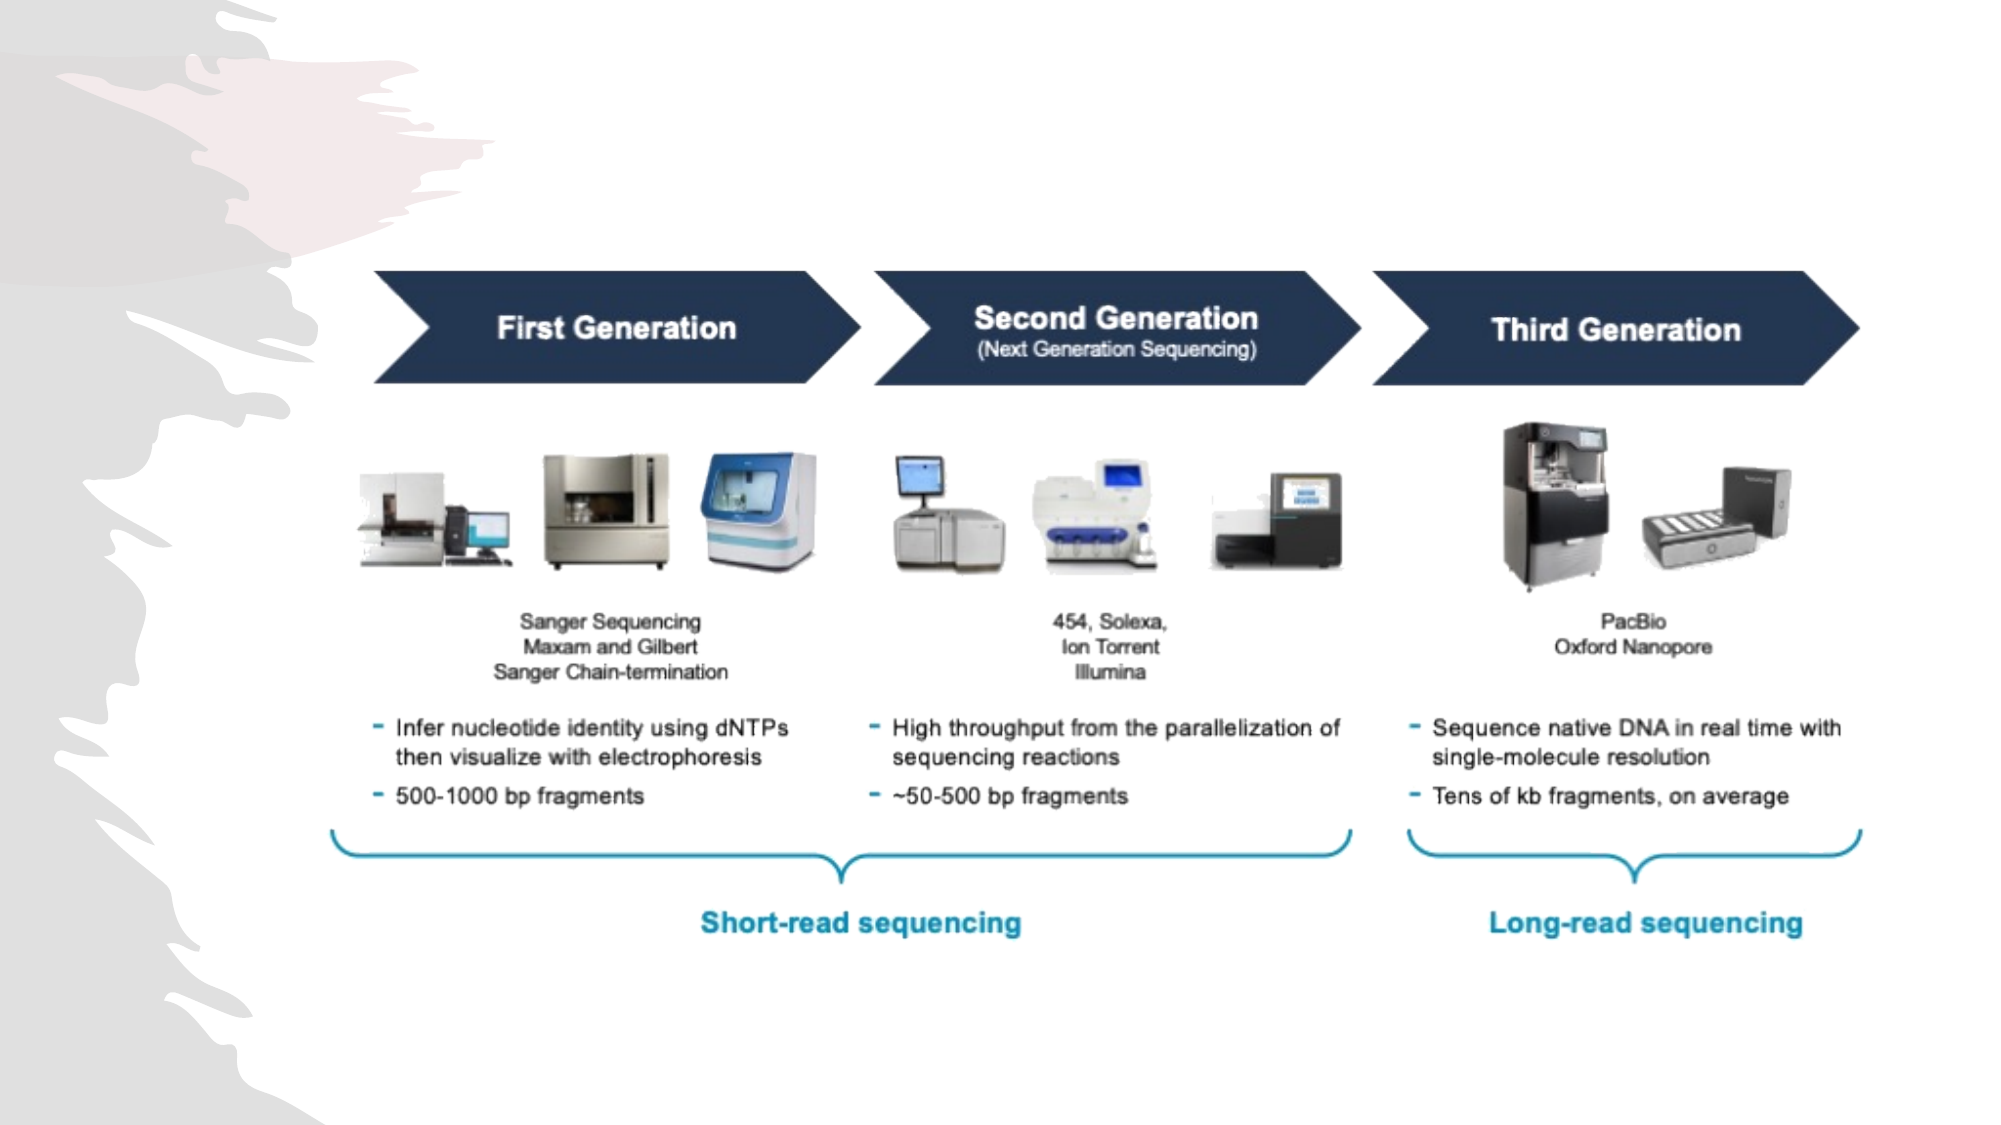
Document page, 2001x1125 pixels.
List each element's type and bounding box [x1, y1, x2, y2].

text_box [0, 0, 328, 1125]
picture [278, 234, 1939, 982]
